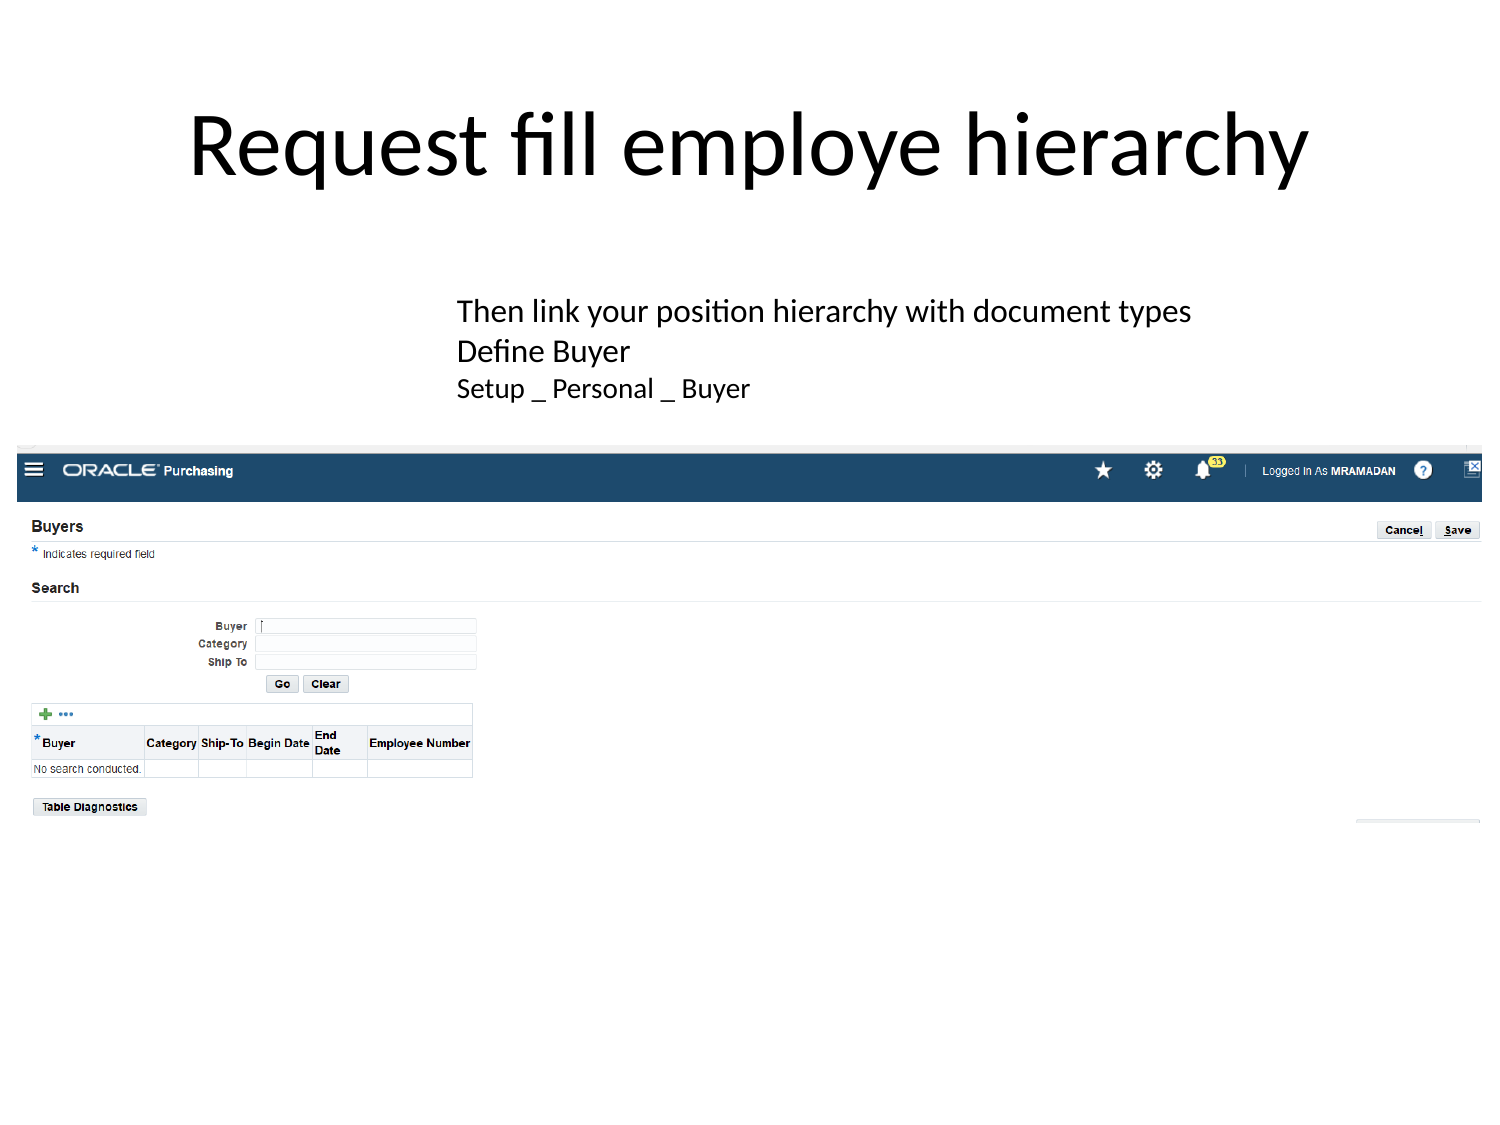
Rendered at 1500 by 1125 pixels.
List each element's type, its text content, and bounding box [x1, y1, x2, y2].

title Request fill employe hierarchy [75, 45, 1425, 233]
text_box Then link your position hierarchy with document types Define Buyer Setup _ Personal _ Buyer [441, 281, 1208, 444]
picture [17, 445, 1483, 823]
